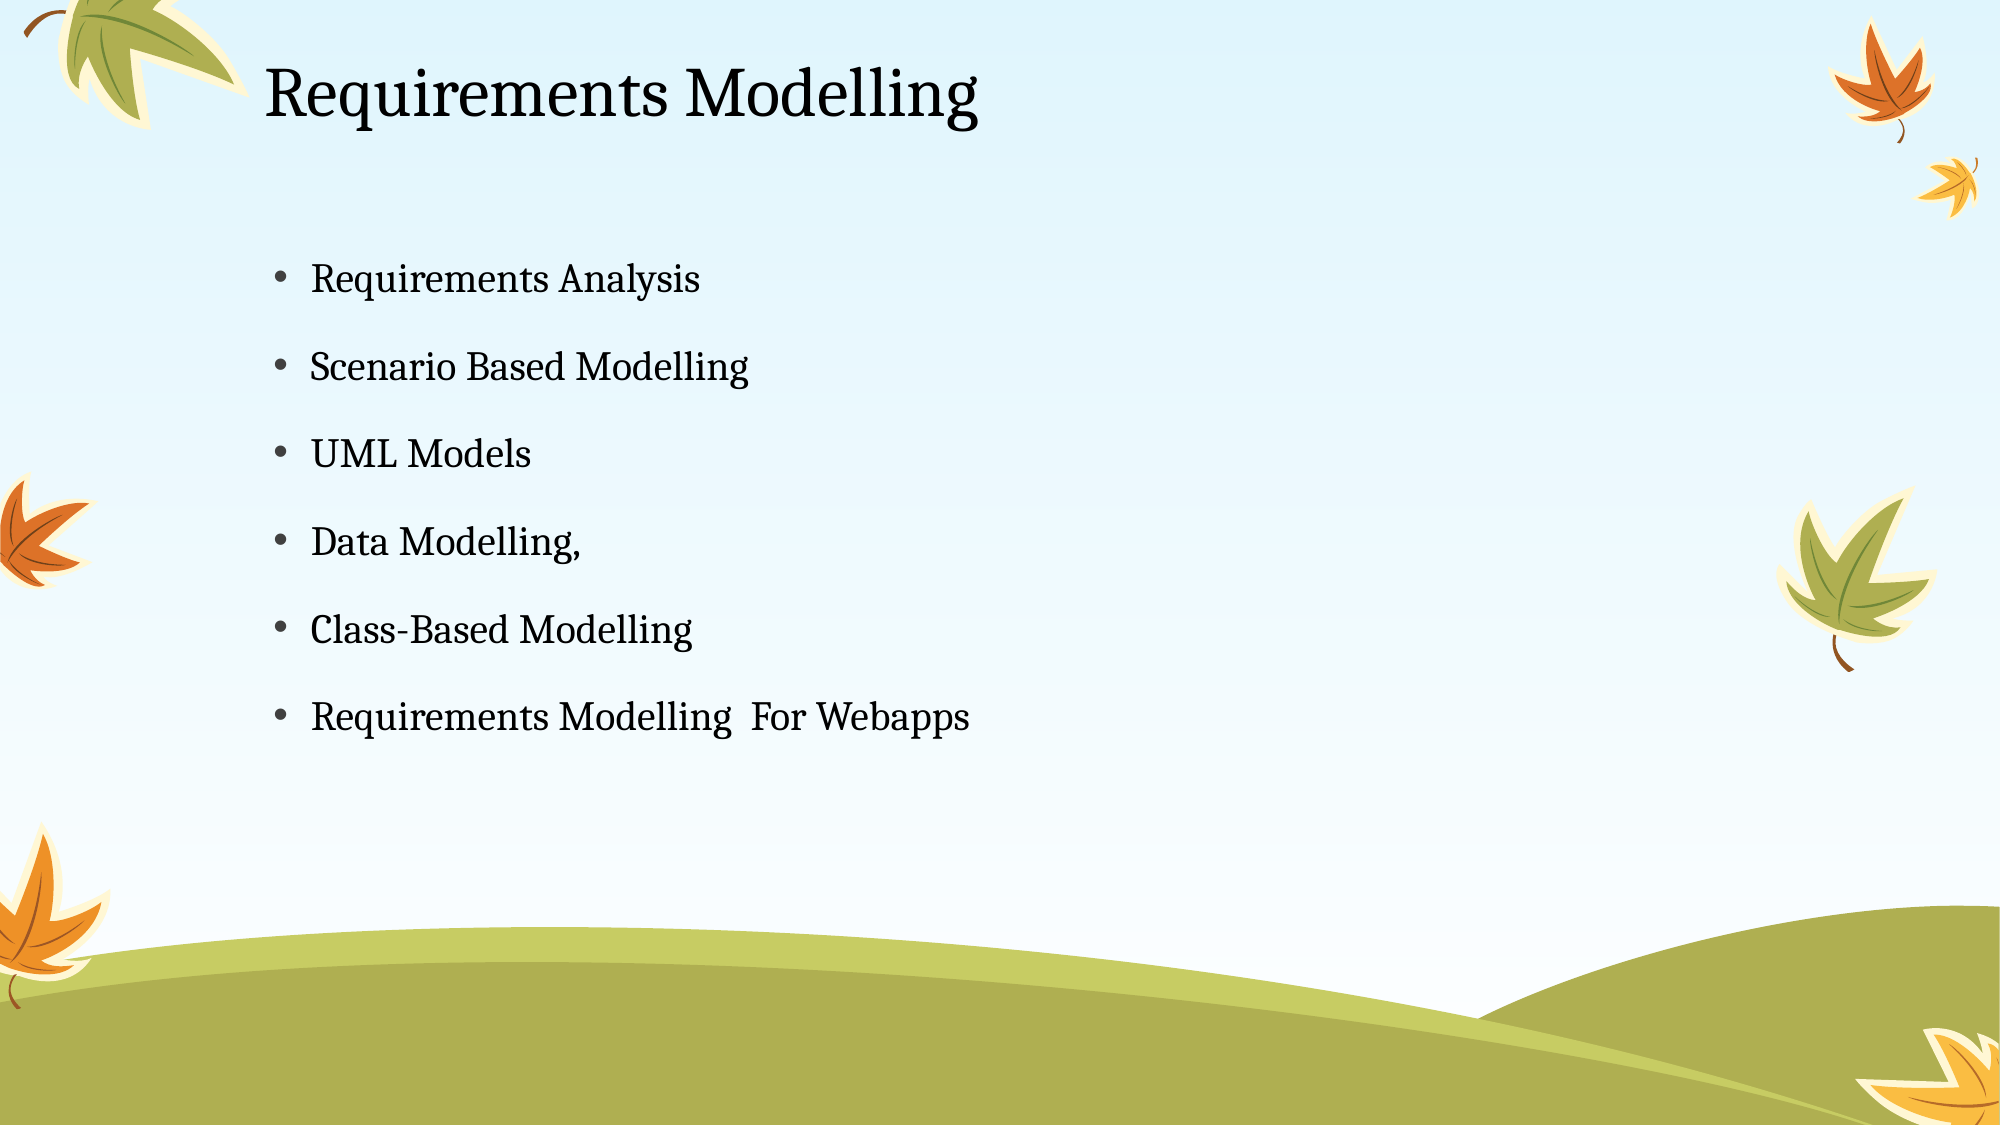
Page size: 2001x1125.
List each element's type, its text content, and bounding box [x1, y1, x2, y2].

title Requirements Modelling [249, 12, 1749, 216]
list Requirements Analysis Scenario Based Modelling UML Models Data Modelling, Class-Based Modelling Requirements Modelling For Webapps [250, 243, 1750, 925]
